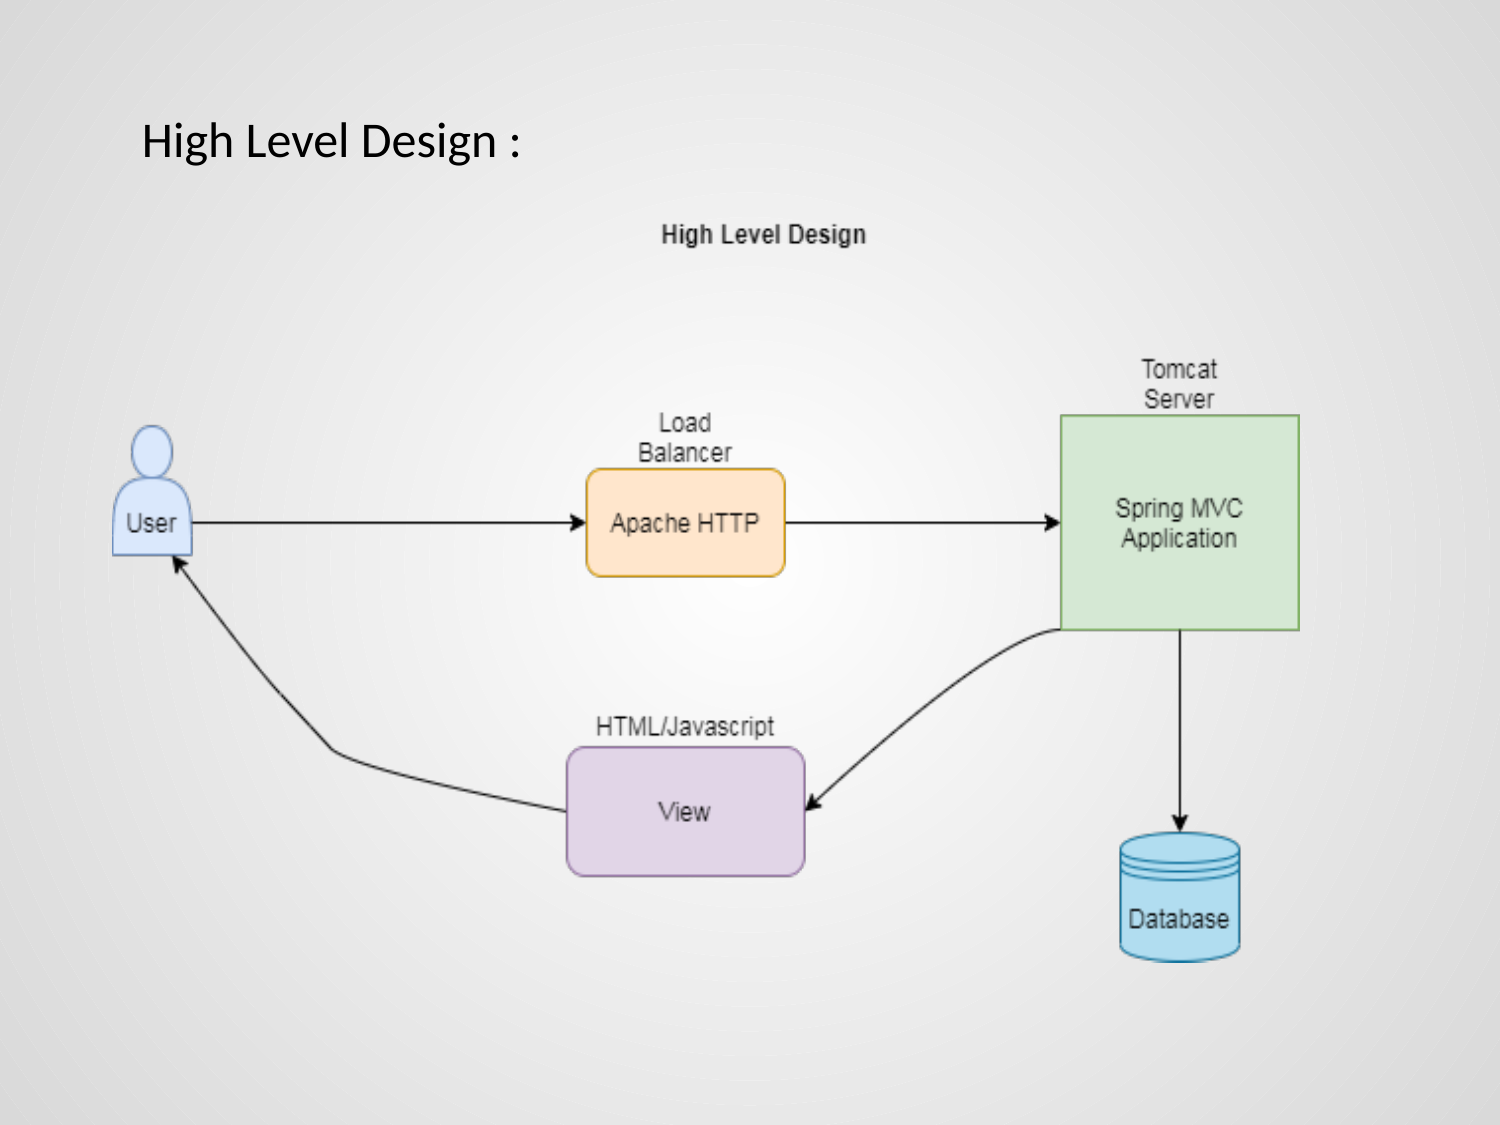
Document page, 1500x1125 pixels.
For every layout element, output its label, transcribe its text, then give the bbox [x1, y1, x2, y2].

picture [112, 212, 1301, 963]
text_box High Level Design : [127, 99, 538, 175]
